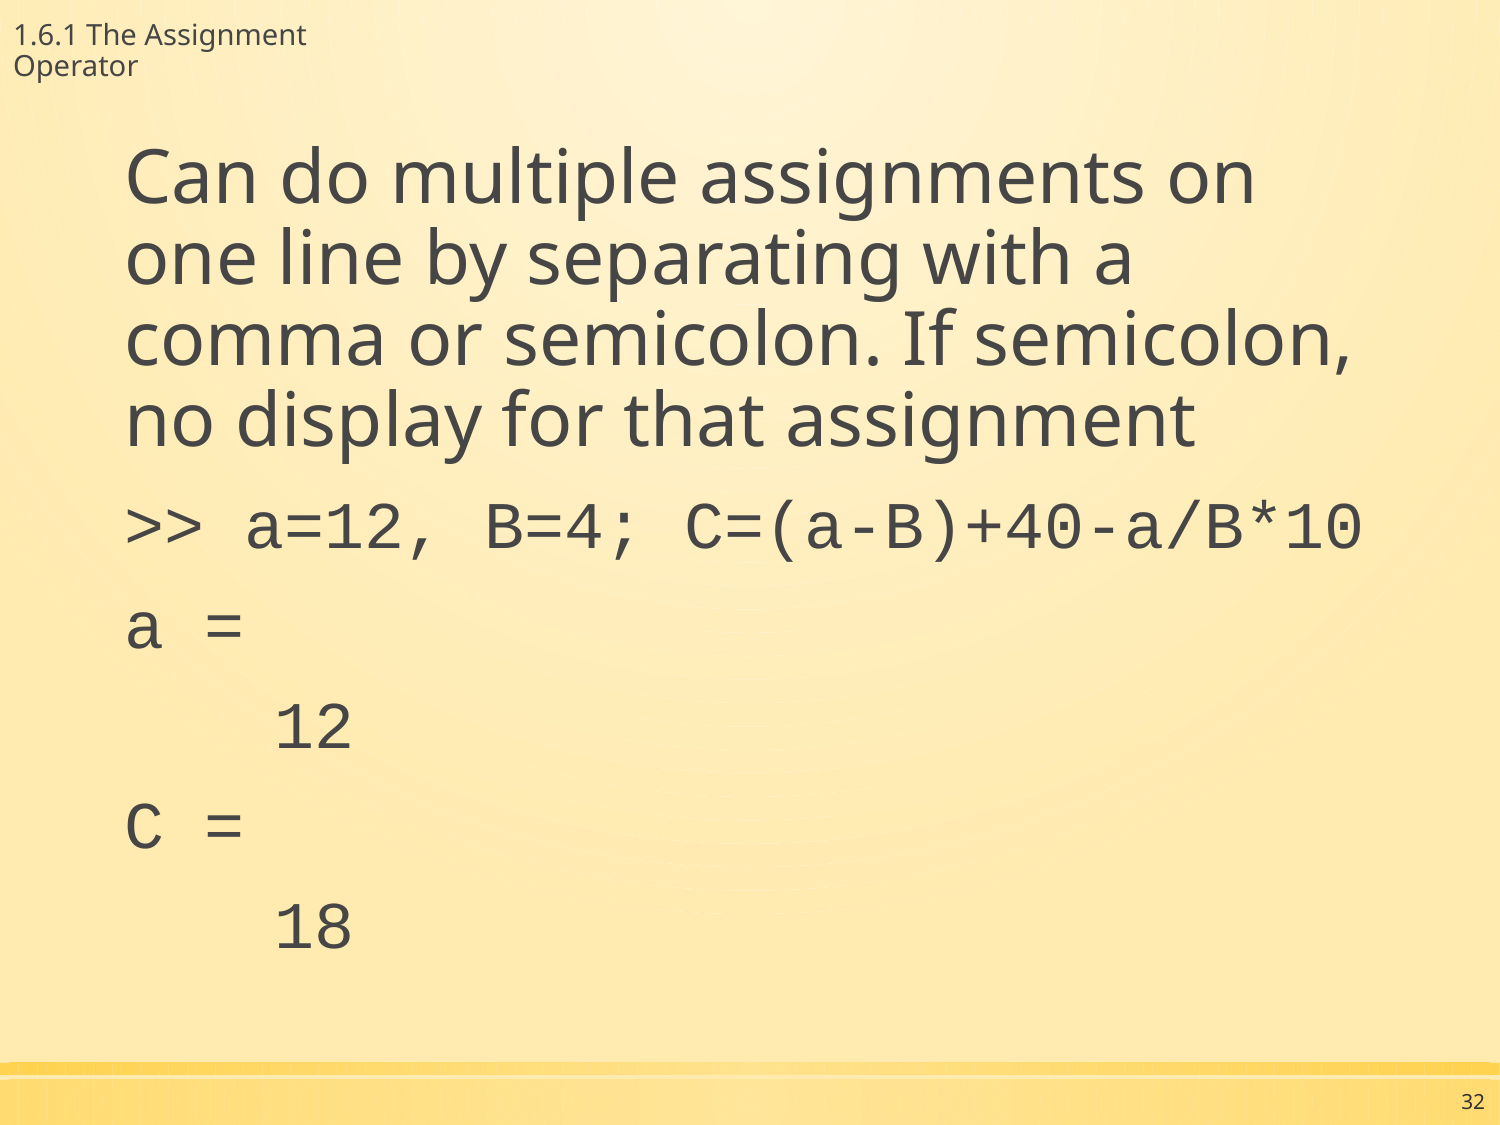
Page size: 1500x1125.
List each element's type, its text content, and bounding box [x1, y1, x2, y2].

list Can do multiple assignments on one line by separating with a comma or semicolon. If semicolon, no display for that assignment >> a=12, B=4; C=(a-B)+40-a/B*10 a = 12 C = 18 [109, 131, 1391, 994]
slide_number 32 [1421, 1083, 1500, 1122]
list 1.6.1 The Assignment Operator [12, 12, 419, 60]
